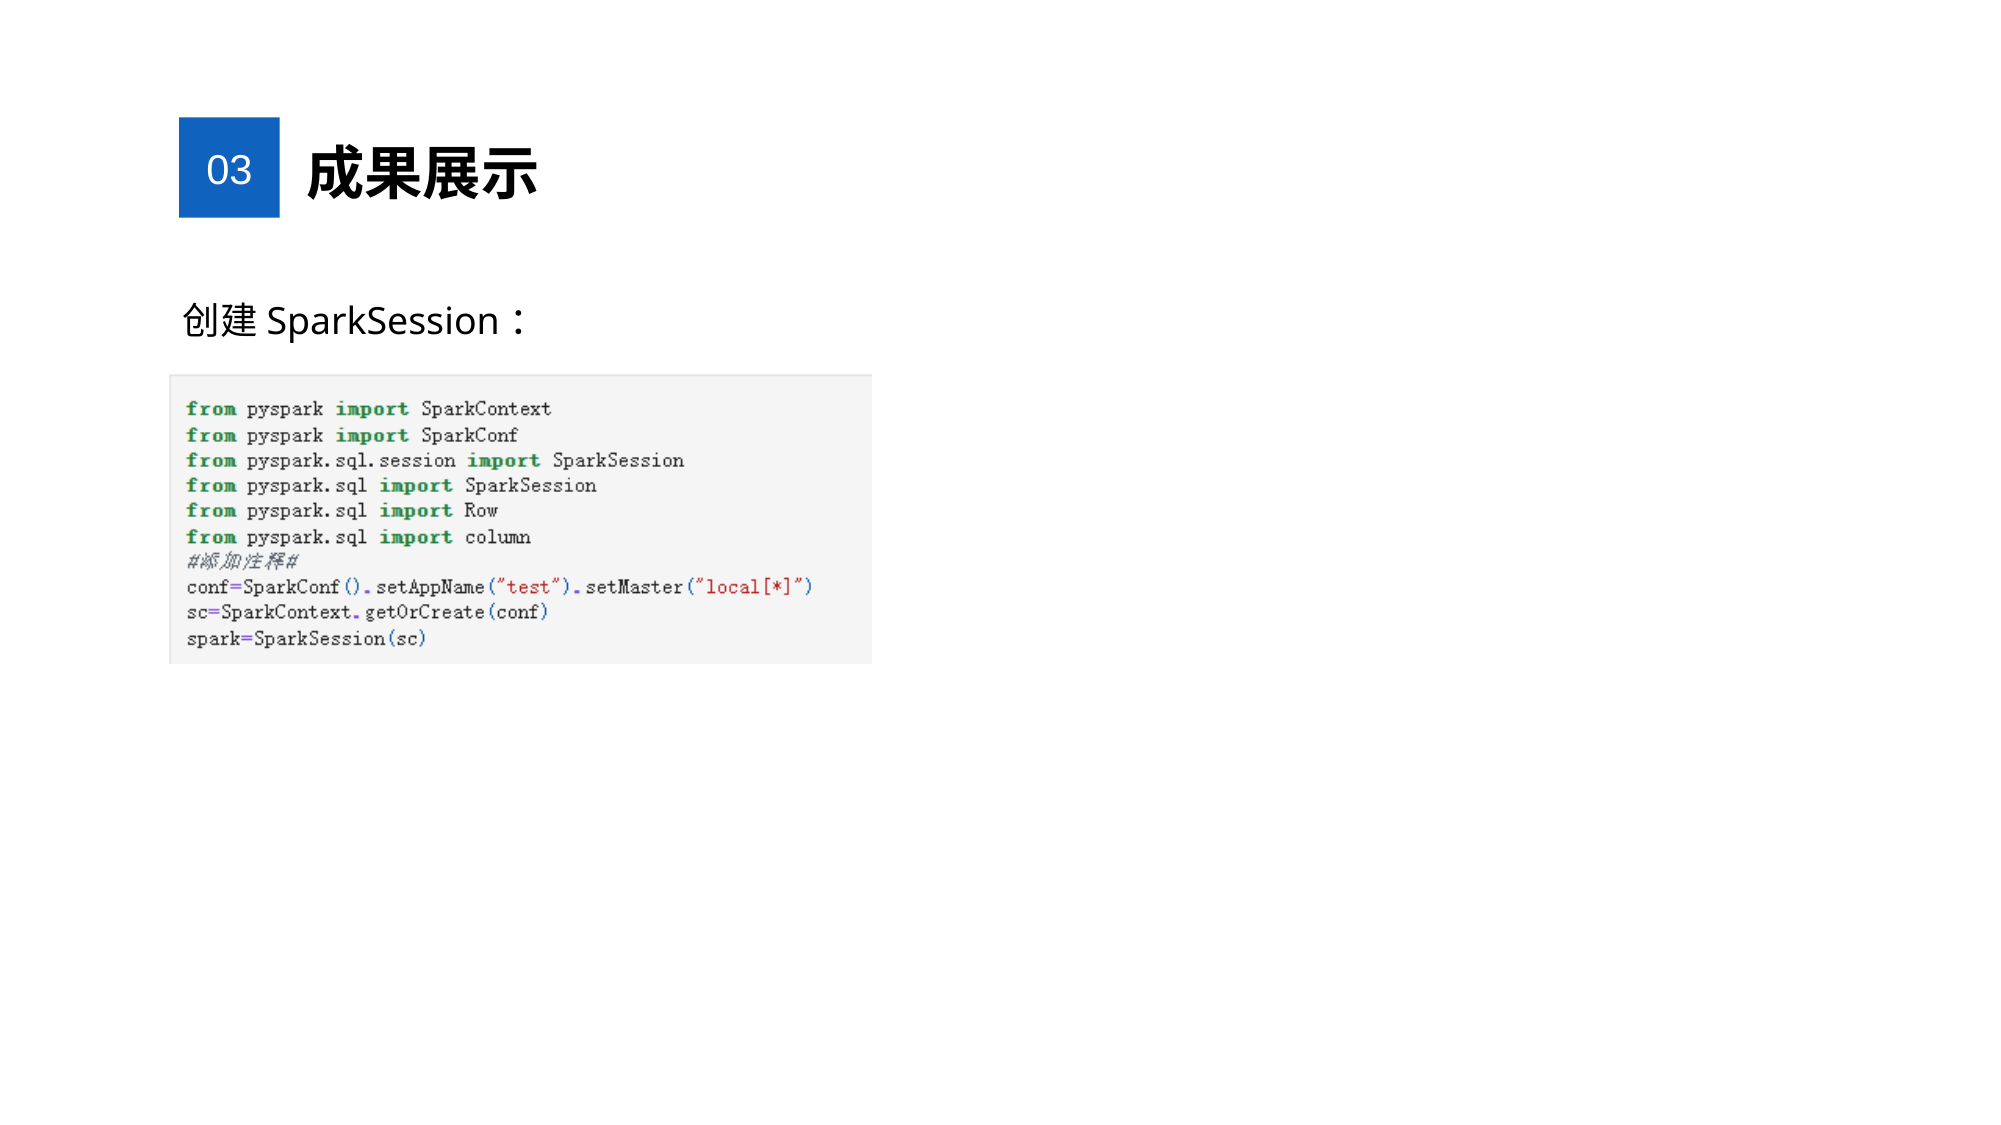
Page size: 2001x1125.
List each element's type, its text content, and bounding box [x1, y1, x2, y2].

text_box 成果展示 [290, 106, 1025, 214]
text_box 03 [178, 116, 281, 219]
picture [167, 370, 872, 665]
text_box 创建SparkSession： [168, 289, 1506, 516]
